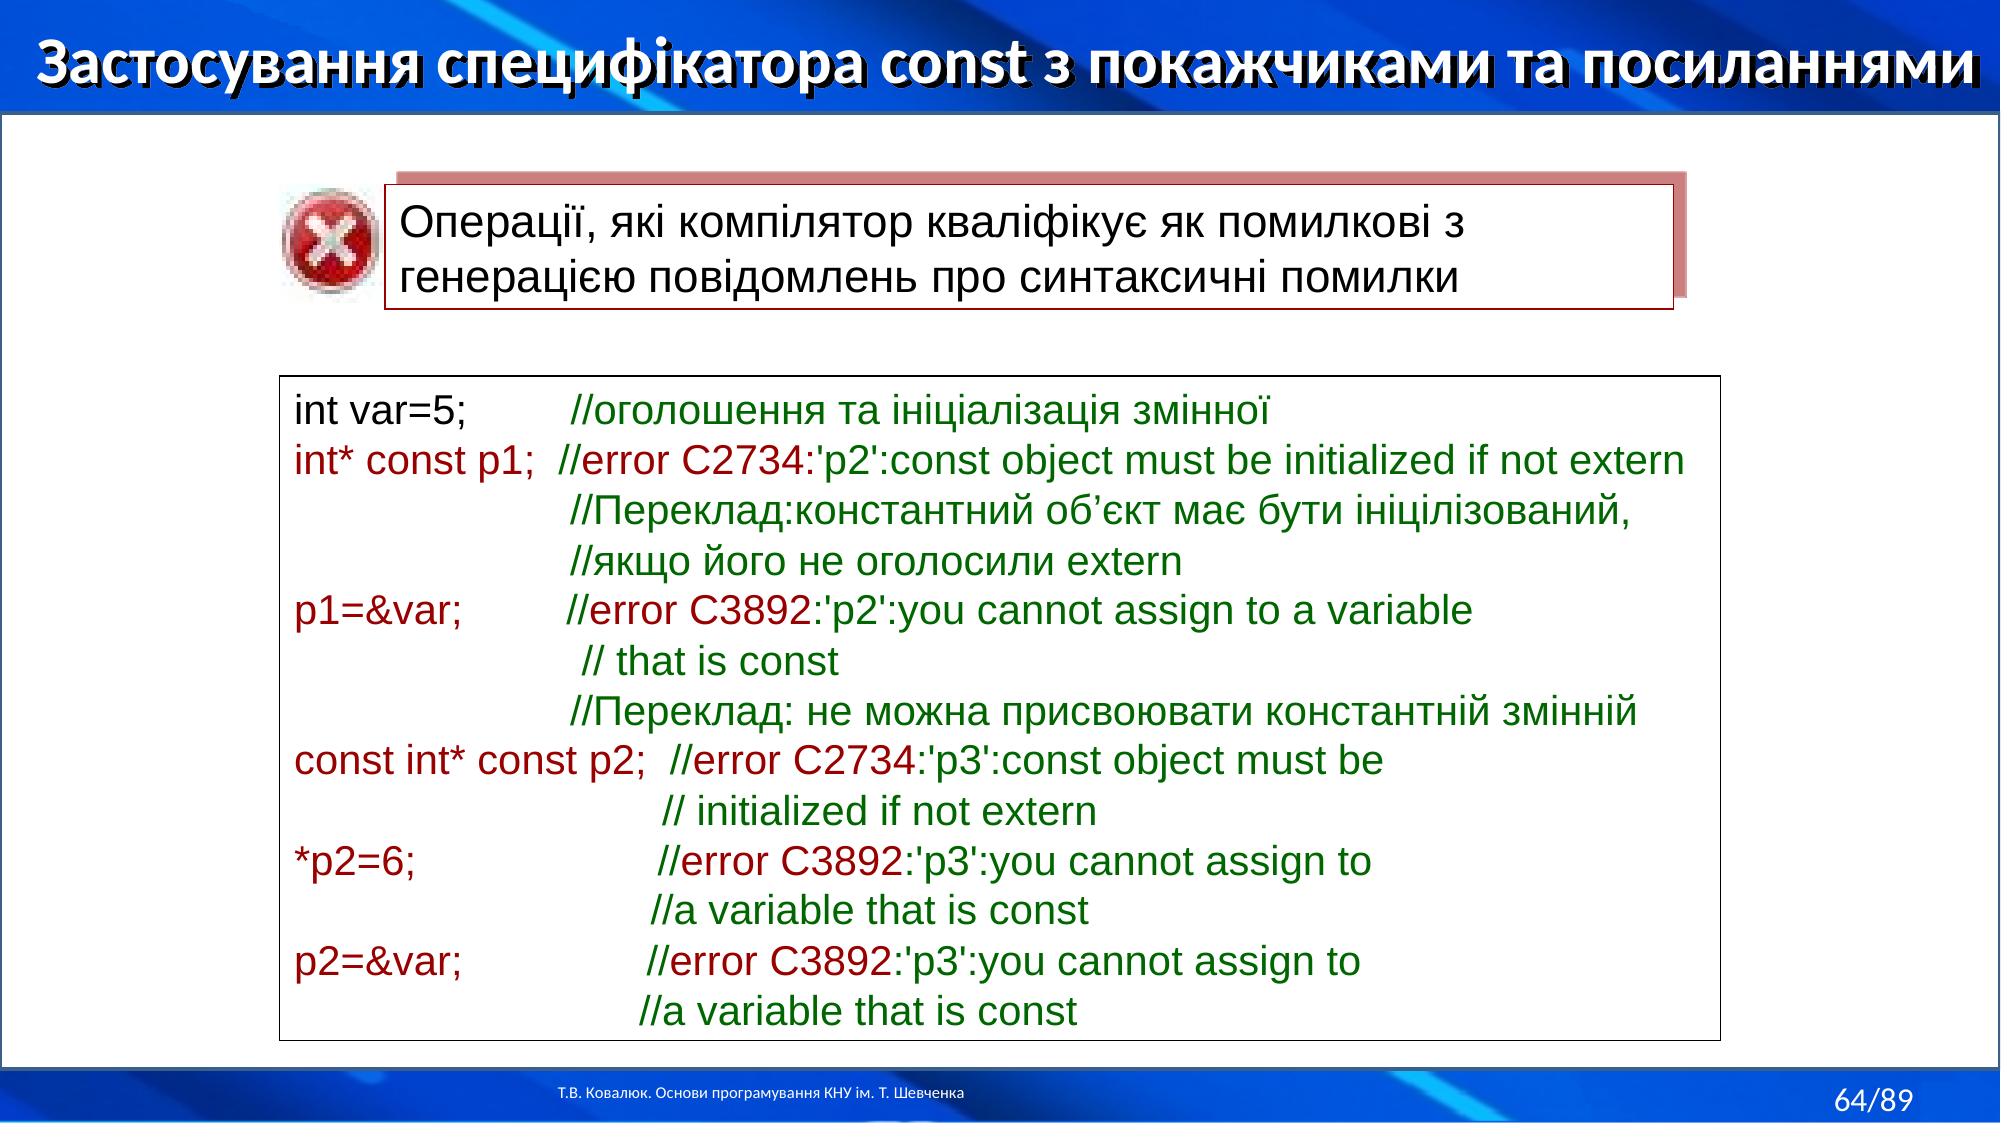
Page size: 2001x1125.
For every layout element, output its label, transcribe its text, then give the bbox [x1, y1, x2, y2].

picture [0, 1071, 2000, 1125]
text_box Застосування специфікатора const з покажчиками та посиланнями [0, 0, 2000, 114]
text_box int var=5; //оголошення та ініціалізація змінної int* const p1; //error C2734:'p2':const object must be initialized if not extern //Переклад:константний об’єкт має бути ініцілізований, //якщо його не оголосили extern p1=&var; //error C3892:'p2':you cannot assign to a variable // that is const //Переклад: не можна присвоювати константній змінній const int* const p2; //error C2734:'p3':const object must be // initialized if not extern *p2=6; //error C3892:'p3':you cannot assign to //a variable that is const p2=&var; //error C3892:'p3':you cannot assign to //a variable that is const [279, 375, 1721, 1041]
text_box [279, 184, 1674, 312]
